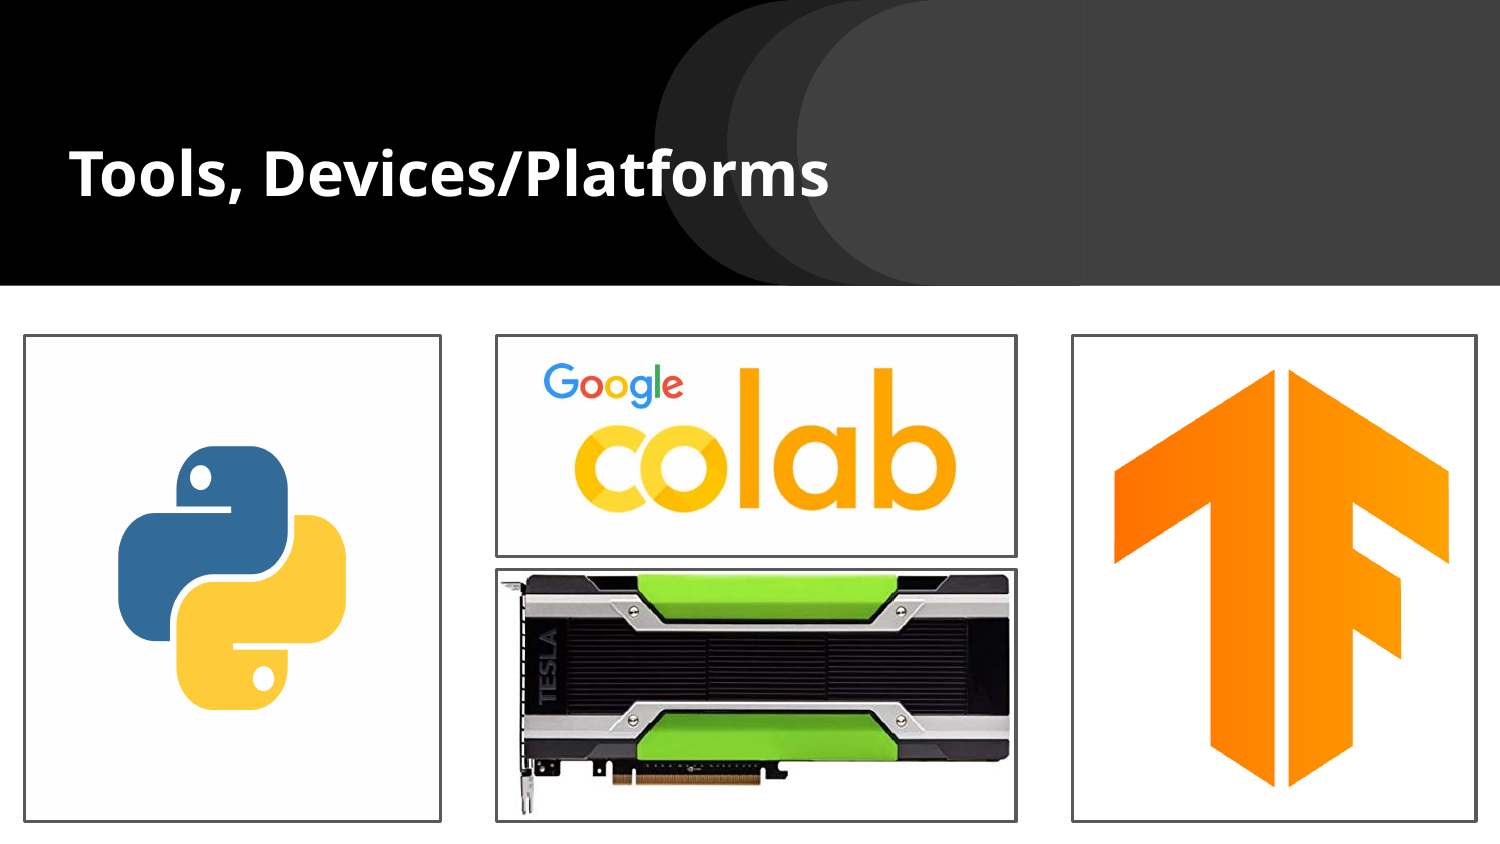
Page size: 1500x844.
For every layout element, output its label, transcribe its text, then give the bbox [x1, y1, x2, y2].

picture [1073, 336, 1475, 821]
title Tools, Devices/Platforms [53, 24, 1466, 250]
picture [498, 570, 1015, 821]
picture [25, 336, 440, 821]
picture [498, 336, 1015, 556]
